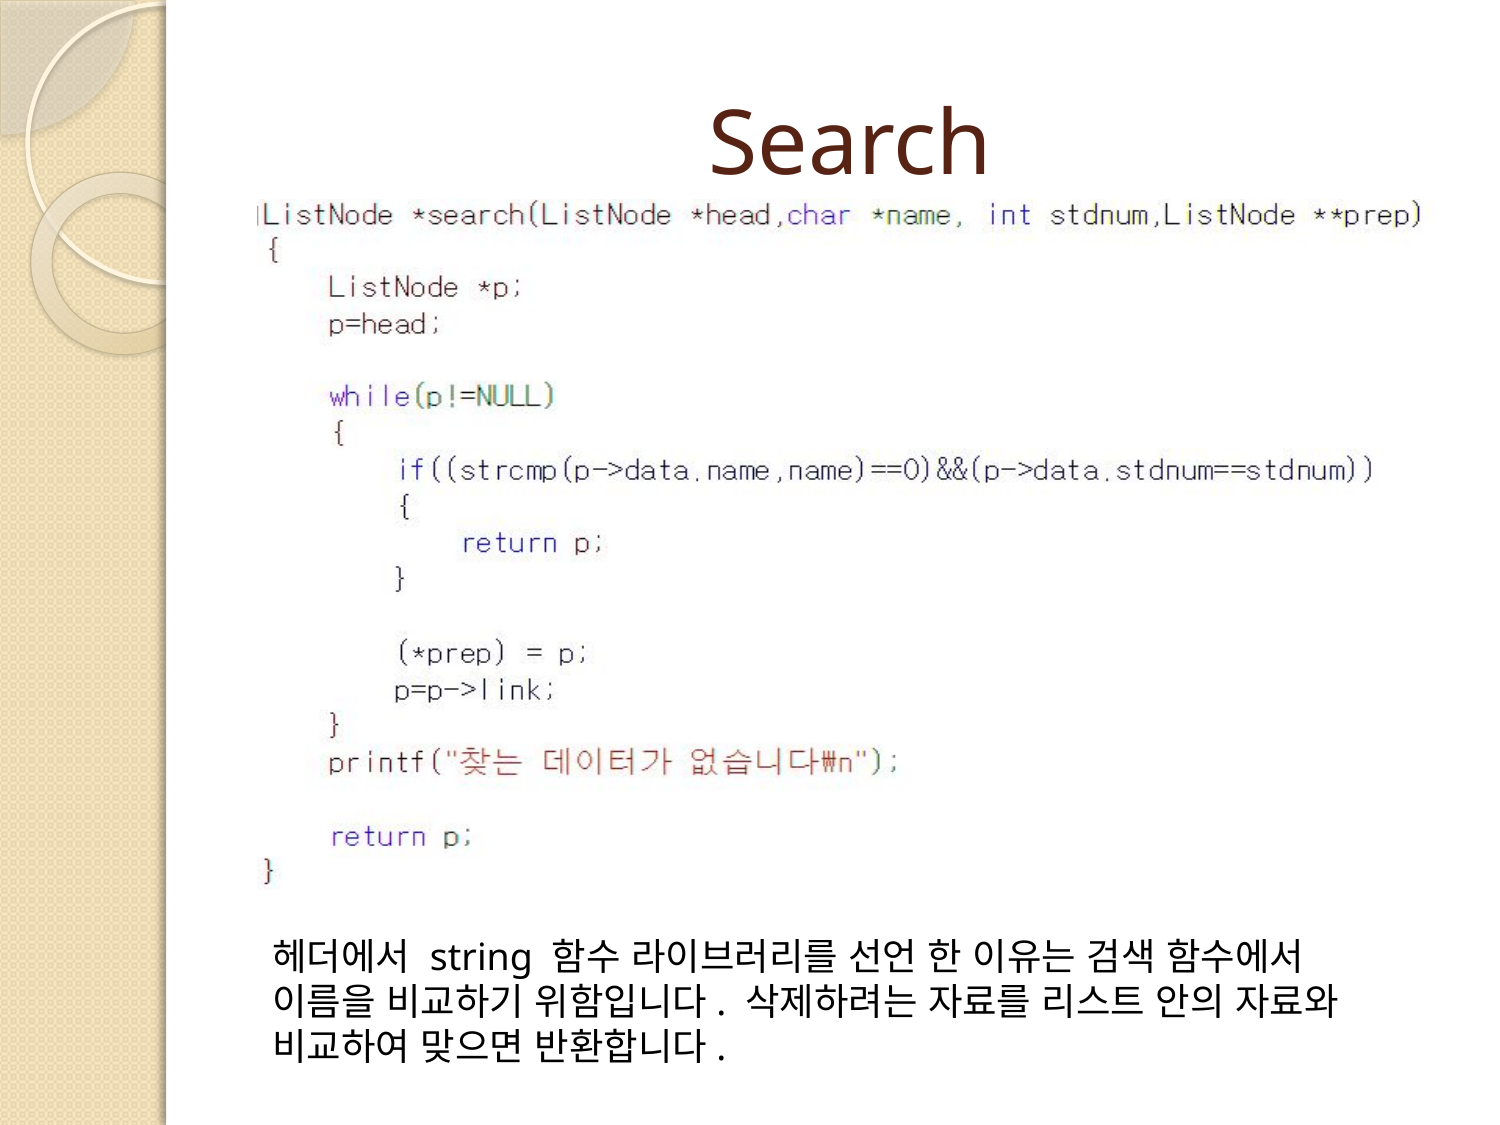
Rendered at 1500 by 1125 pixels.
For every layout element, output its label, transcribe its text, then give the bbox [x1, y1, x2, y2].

text_box 헤더에서 string 함수 라이브러리를 선언 한 이유는 검색 함수에서 이름을 비교하기 위함입니다. 삭제하려는 자료를 리스트 안의 자료와 비교하여 맞으면 반환합니다. [257, 925, 1430, 1076]
title Search [235, 45, 1466, 233]
picture [257, 198, 1443, 891]
